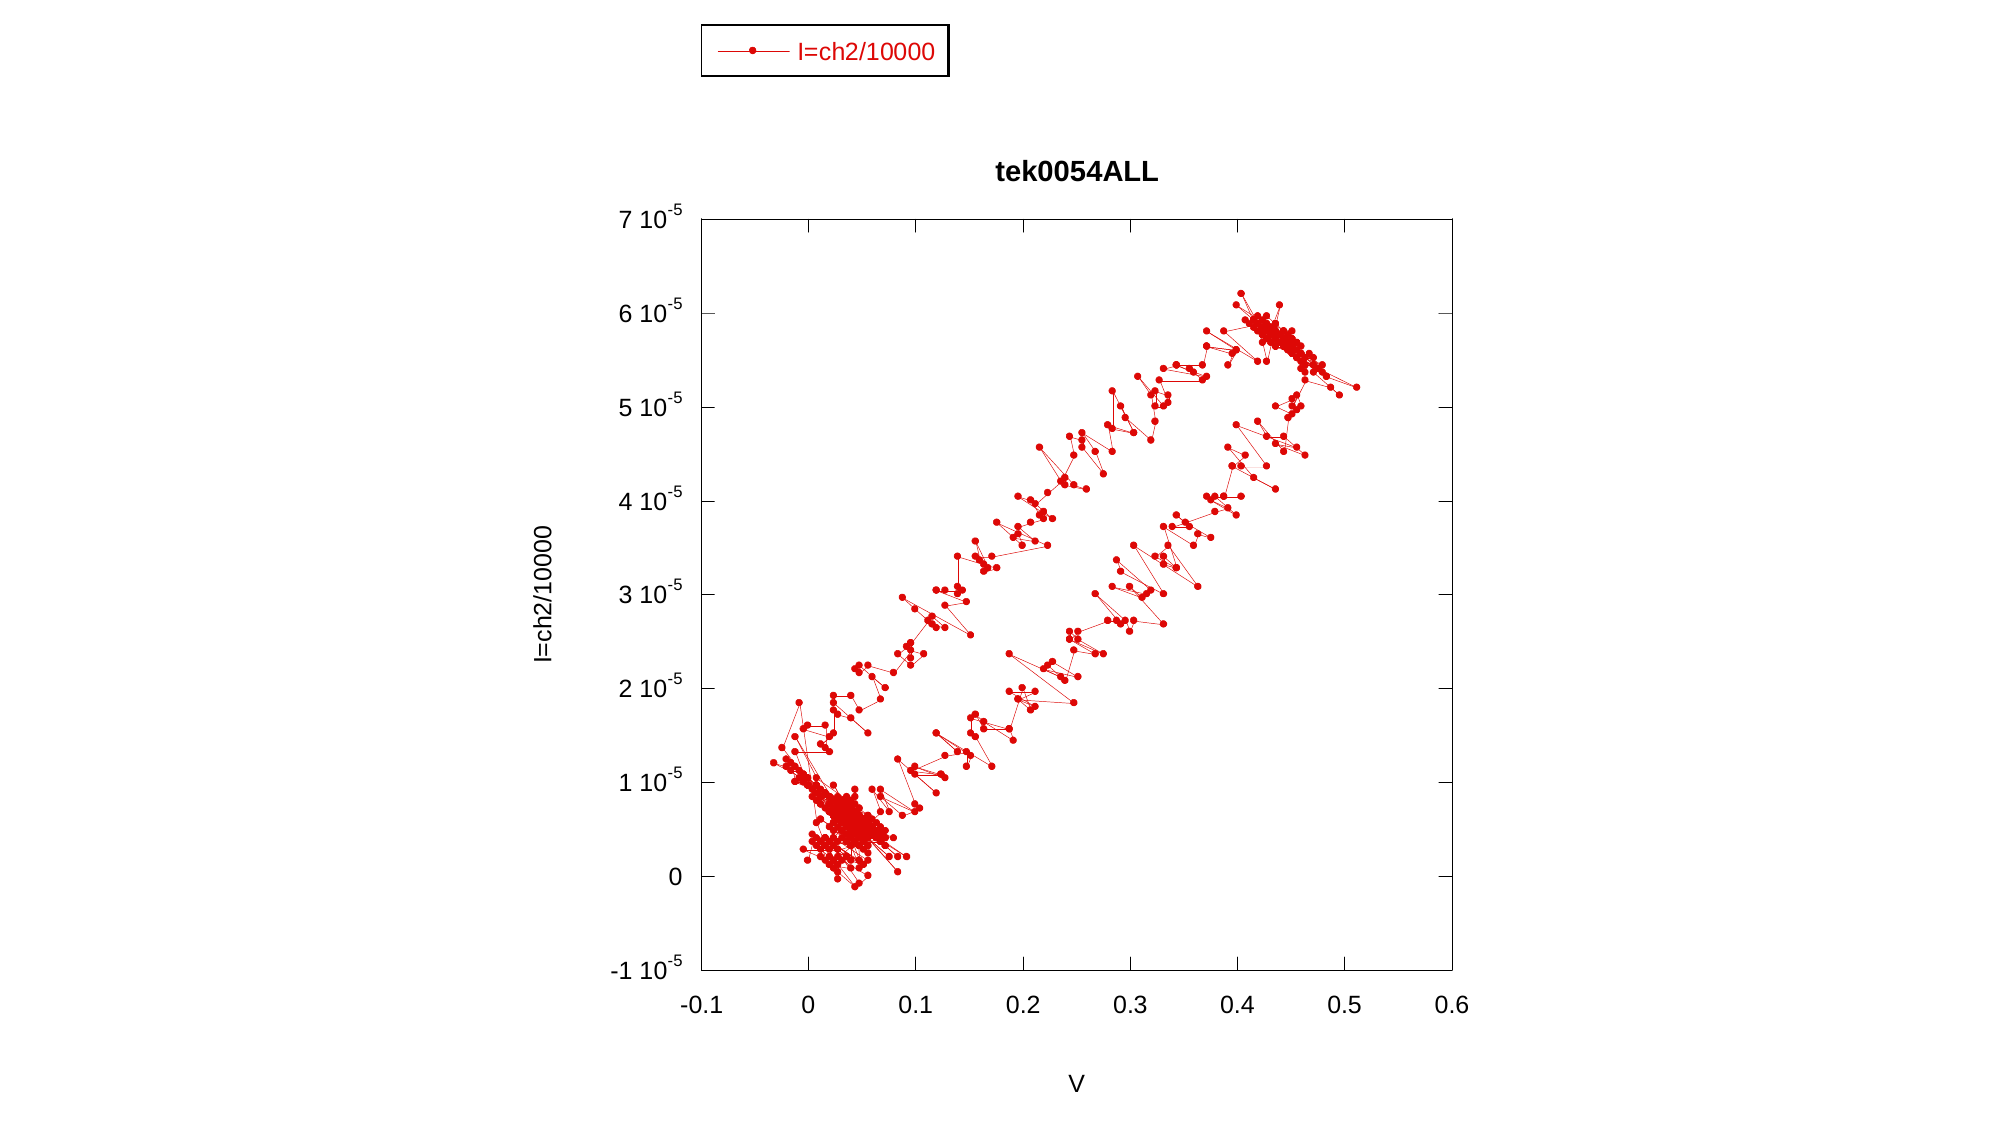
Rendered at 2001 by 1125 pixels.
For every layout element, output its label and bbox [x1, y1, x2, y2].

picture [518, 14, 1482, 1111]
